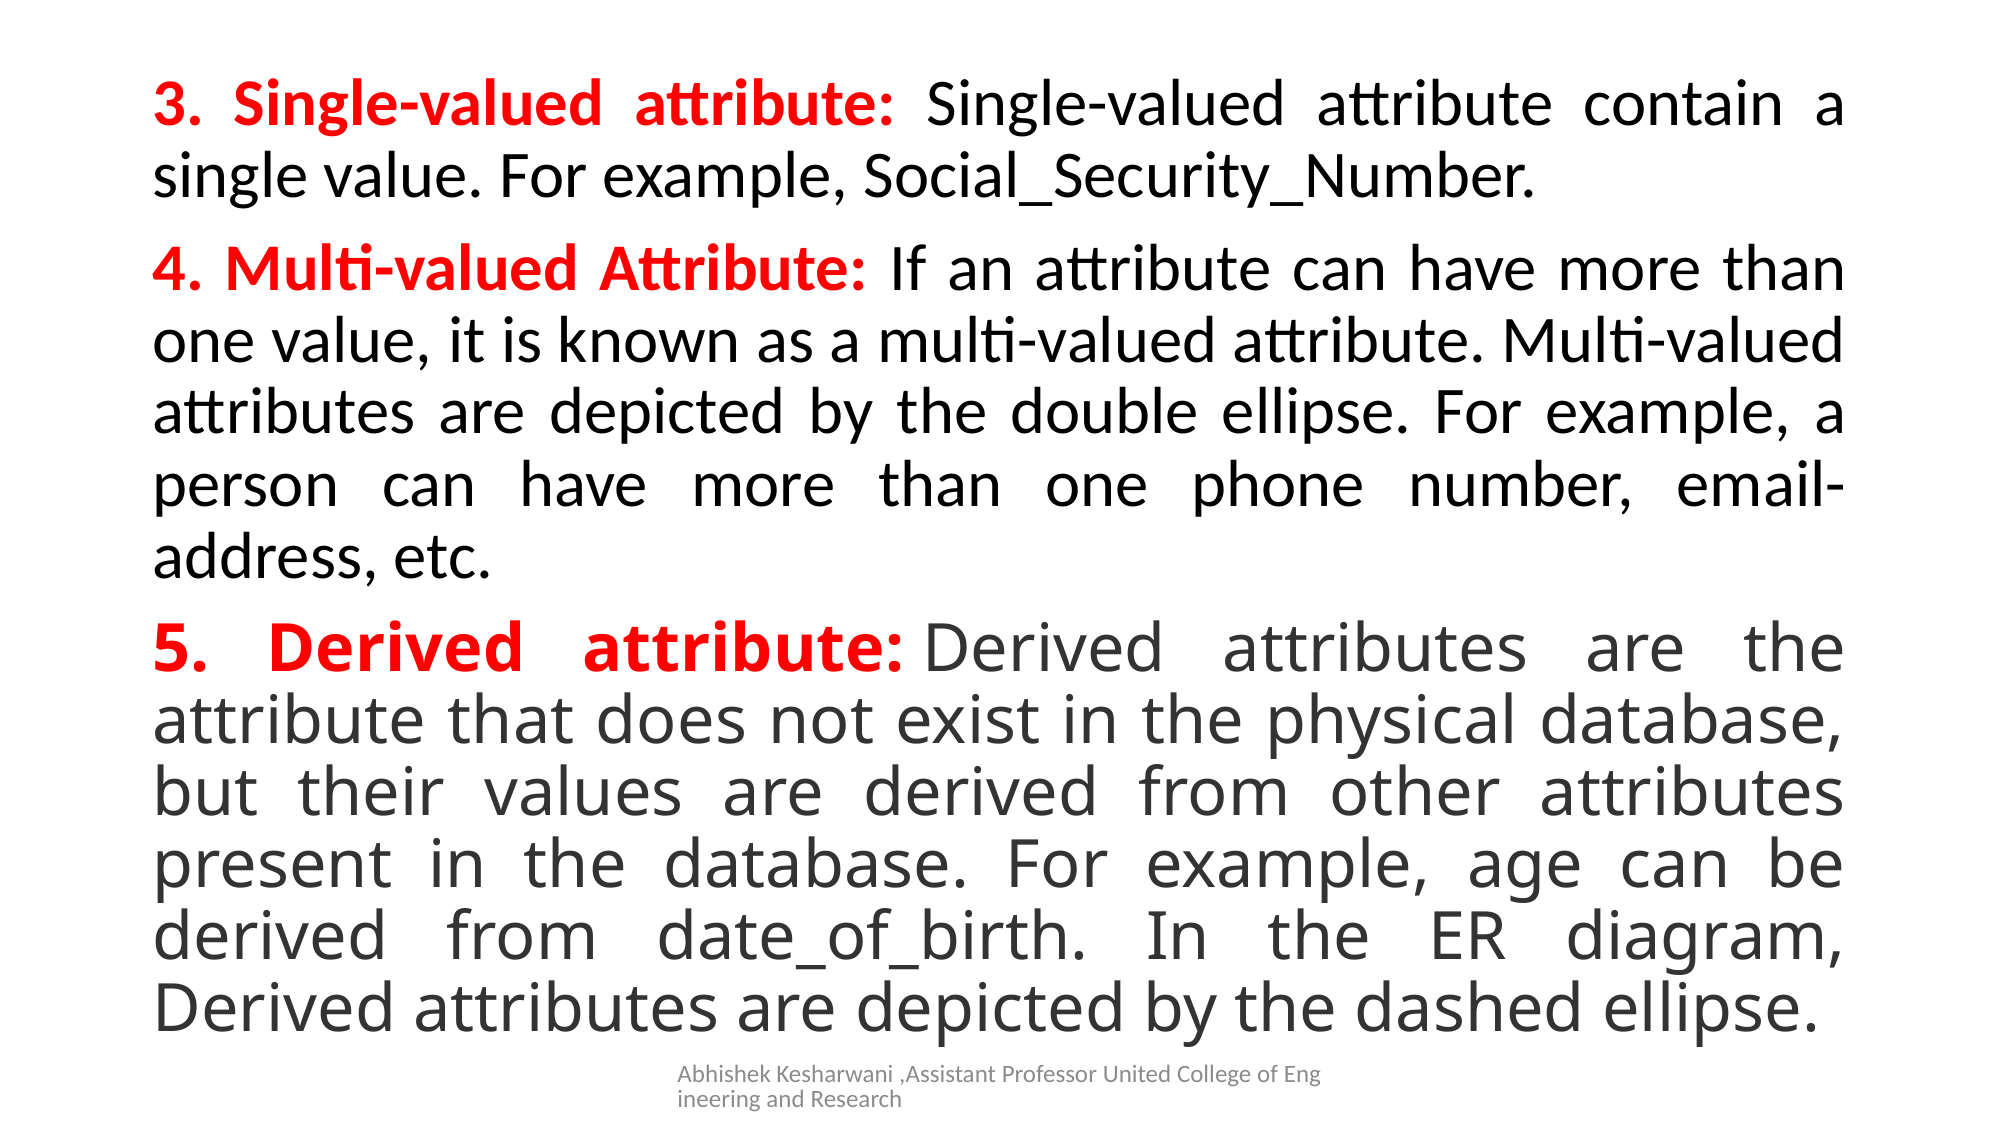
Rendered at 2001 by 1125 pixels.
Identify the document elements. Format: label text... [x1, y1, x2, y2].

list 3. Single-valued attribute: Single-valued attribute contain a single value. For example, Social_Security_Number. 4. Multi-valued Attribute: If an attribute can have more than one value, it is known as a multi-valued attribute. Multi-valued attributes are depicted by the double ellipse. For example, a person can have more than one phone number, email-address, etc. 5. Derived attribute: Derived attributes are the attribute that does not exist in the physical database, but their values are derived from other attributes present in the database. For example, age can be derived from date_of_birth. In the ER diagram, Derived attributes are depicted by the dashed ellipse. [137, 59, 1863, 1081]
footer Abhishek Kesharwani ,Assistant Professor United College of Engineering and Research [662, 1042, 1338, 1103]
